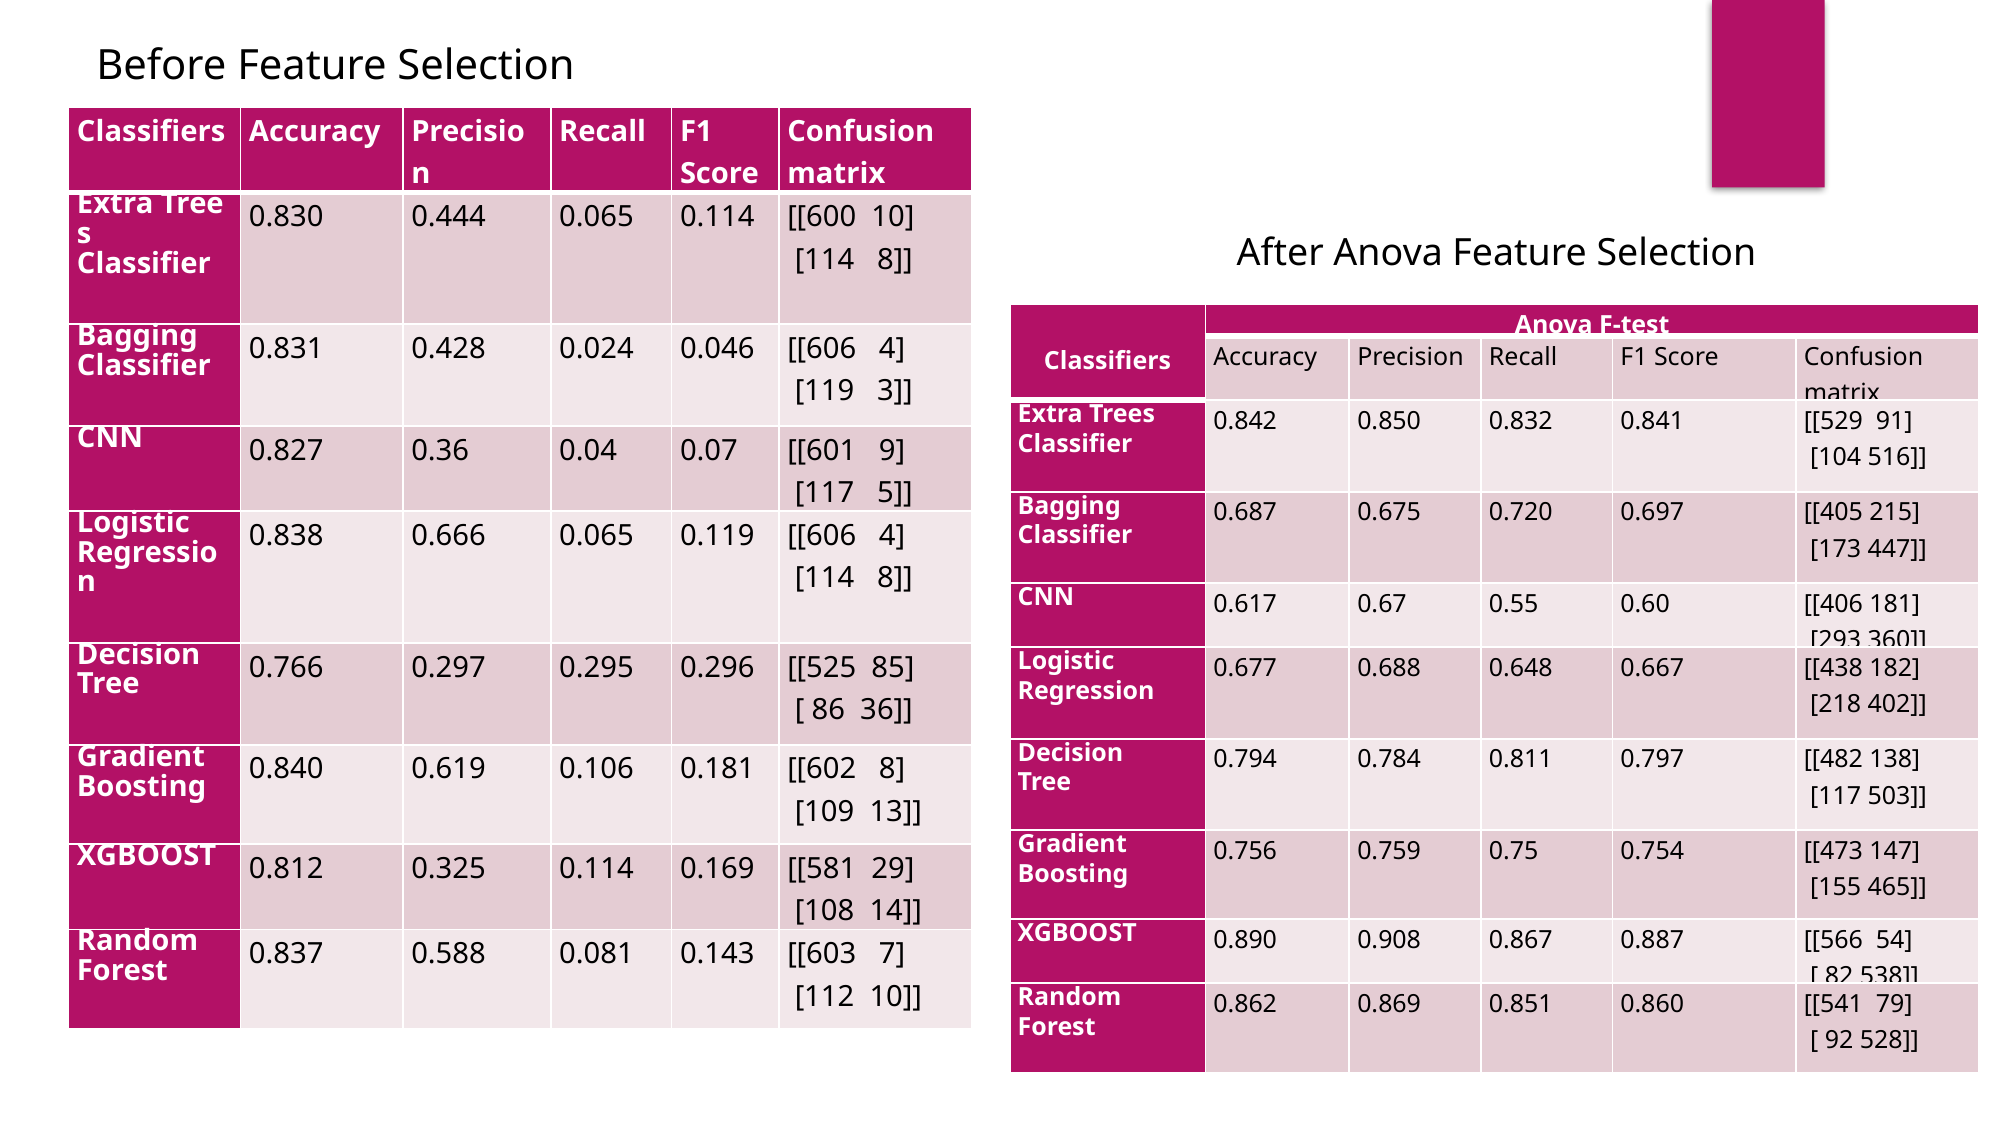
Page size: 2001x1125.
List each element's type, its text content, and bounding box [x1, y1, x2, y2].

table_cell 0.720 [1482, 493, 1612, 582]
table_cell 0.837 [241, 930, 402, 1028]
table_cell [[473 147] [155 465]] [1797, 831, 1978, 918]
table_cell 0.666 [404, 512, 550, 642]
table_cell 0.325 [404, 845, 550, 929]
table_cell [[600 10] [114 8]] [780, 195, 971, 323]
table_header F1 Score [672, 108, 778, 190]
text_box Before Feature Selection [81, 30, 1044, 96]
table_cell 0.143 [672, 930, 778, 1028]
table_cell 0.181 [672, 746, 778, 843]
table_cell 0.295 [552, 644, 671, 744]
table_cell 0.887 [1613, 920, 1795, 982]
table_cell Confusion matrix [1797, 339, 1978, 399]
table_cell 0.832 [1482, 401, 1612, 491]
table_cell [[603 7] [112 10]] [780, 930, 971, 1028]
table_cell CNN [69, 427, 240, 510]
table_cell 0.297 [404, 644, 550, 744]
table_cell 0.697 [1613, 493, 1795, 582]
table_cell 0.797 [1613, 740, 1795, 829]
table_cell 0.851 [1482, 984, 1612, 1072]
table_cell 0.169 [672, 845, 778, 929]
table_header Recall [552, 108, 671, 190]
table_cell 0.04 [552, 427, 671, 510]
table_cell 0.754 [1613, 831, 1795, 918]
table_cell 0.648 [1482, 648, 1612, 738]
table_cell 0.046 [672, 325, 778, 425]
table_cell Decision Tree [69, 644, 240, 744]
table_cell [[602 8] [109 13]] [780, 746, 971, 843]
table_cell CNN [1011, 584, 1205, 646]
table_cell Gradient Boosting [1011, 831, 1205, 918]
table_cell 0.867 [1482, 920, 1612, 982]
table_cell [[529 91] [104 516]] [1797, 401, 1978, 491]
table_cell 0.588 [404, 930, 550, 1028]
table_cell [[541 79] [ 92 528]] [1797, 984, 1978, 1072]
table_cell [[482 138] [117 503]] [1797, 740, 1978, 829]
table_cell 0.830 [241, 195, 402, 323]
table_cell Extra Trees Classifier [1011, 403, 1205, 491]
table_cell 0.756 [1206, 831, 1348, 918]
table_cell [[525 85] [ 86 36]] [780, 644, 971, 744]
table_cell 0.619 [404, 746, 550, 843]
table_cell 0.677 [1206, 648, 1348, 738]
table_cell [[606 4] [119 3]] [780, 325, 971, 425]
table_cell XGBOOST [69, 845, 240, 929]
table_cell 0.75 [1482, 831, 1612, 918]
table_header Accuracy [241, 108, 402, 190]
table_cell XGBOOST [1011, 920, 1205, 982]
table_header Classifiers [1011, 305, 1205, 397]
table_cell 0.675 [1350, 493, 1480, 582]
table_header Precision [404, 108, 550, 190]
table_cell [[606 4] [114 8]] [780, 512, 971, 642]
table_cell 0.296 [672, 644, 778, 744]
table_cell F1 Score [1613, 339, 1795, 399]
table_header Classifiers [69, 108, 240, 190]
table_cell 0.065 [552, 195, 671, 323]
table_cell 0.827 [241, 427, 402, 510]
table_cell Logistic Regression [69, 512, 240, 642]
table_cell 0.841 [1613, 401, 1795, 491]
table_header Confusion matrix [780, 108, 971, 190]
table_cell Extra Trees Classifier [69, 195, 240, 323]
table_cell Recall [1482, 339, 1612, 399]
table_cell 0.860 [1613, 984, 1795, 1072]
table_cell 0.36 [404, 427, 550, 510]
table_cell 0.908 [1350, 920, 1480, 982]
table_cell 0.667 [1613, 648, 1795, 738]
table_cell 0.688 [1350, 648, 1480, 738]
table_cell 0.081 [552, 930, 671, 1028]
table_cell Random Forest [1011, 984, 1205, 1072]
table_cell 0.67 [1350, 584, 1480, 646]
table_cell 0.812 [241, 845, 402, 929]
table_cell 0.114 [672, 195, 778, 323]
text_box After Anova Feature Selection [1221, 220, 1772, 281]
table_cell 0.890 [1206, 920, 1348, 982]
table_cell 0.838 [241, 512, 402, 642]
table_cell Logistic Regression [1011, 648, 1205, 738]
table_cell [[581 29] [108 14]] [780, 845, 971, 929]
table_cell 0.617 [1206, 584, 1348, 646]
table_cell [[438 182] [218 402]] [1797, 648, 1978, 738]
table_cell [[406 181] [293 360]] [1797, 584, 1978, 646]
table_header Anova F-test [1206, 305, 1978, 333]
table_cell 0.794 [1206, 740, 1348, 829]
table_cell 0.444 [404, 195, 550, 323]
table_cell 0.024 [552, 325, 671, 425]
table_cell [[566 54] [ 82 538]] [1797, 920, 1978, 982]
table_cell Bagging Classifier [1011, 493, 1205, 582]
table_cell Gradient Boosting [69, 746, 240, 843]
table_cell 0.687 [1206, 493, 1348, 582]
table_cell 0.07 [672, 427, 778, 510]
table_cell 0.55 [1482, 584, 1612, 646]
table_cell 0.60 [1613, 584, 1795, 646]
table_cell 0.106 [552, 746, 671, 843]
table_cell 0.766 [241, 644, 402, 744]
table_cell 0.850 [1350, 401, 1480, 491]
table_cell Decision Tree [1011, 740, 1205, 829]
table_cell Random Forest [69, 930, 240, 1028]
table_cell 0.759 [1350, 831, 1480, 918]
table_cell 0.840 [241, 746, 402, 843]
table_cell 0.842 [1206, 401, 1348, 491]
table_cell 0.065 [552, 512, 671, 642]
table_cell 0.114 [552, 845, 671, 929]
table_cell 0.811 [1482, 740, 1612, 829]
table_cell 0.862 [1206, 984, 1348, 1072]
table_cell Bagging Classifier [69, 325, 240, 425]
table_cell 0.784 [1350, 740, 1480, 829]
table_cell Accuracy [1206, 339, 1348, 399]
table_cell [[405 215] [173 447]] [1797, 493, 1978, 582]
table_cell 0.119 [672, 512, 778, 642]
table_cell 0.831 [241, 325, 402, 425]
table_cell 0.428 [404, 325, 550, 425]
table_cell Precision [1350, 339, 1480, 399]
table_cell [[601 9] [117 5]] [780, 427, 971, 510]
table_cell 0.869 [1350, 984, 1480, 1072]
